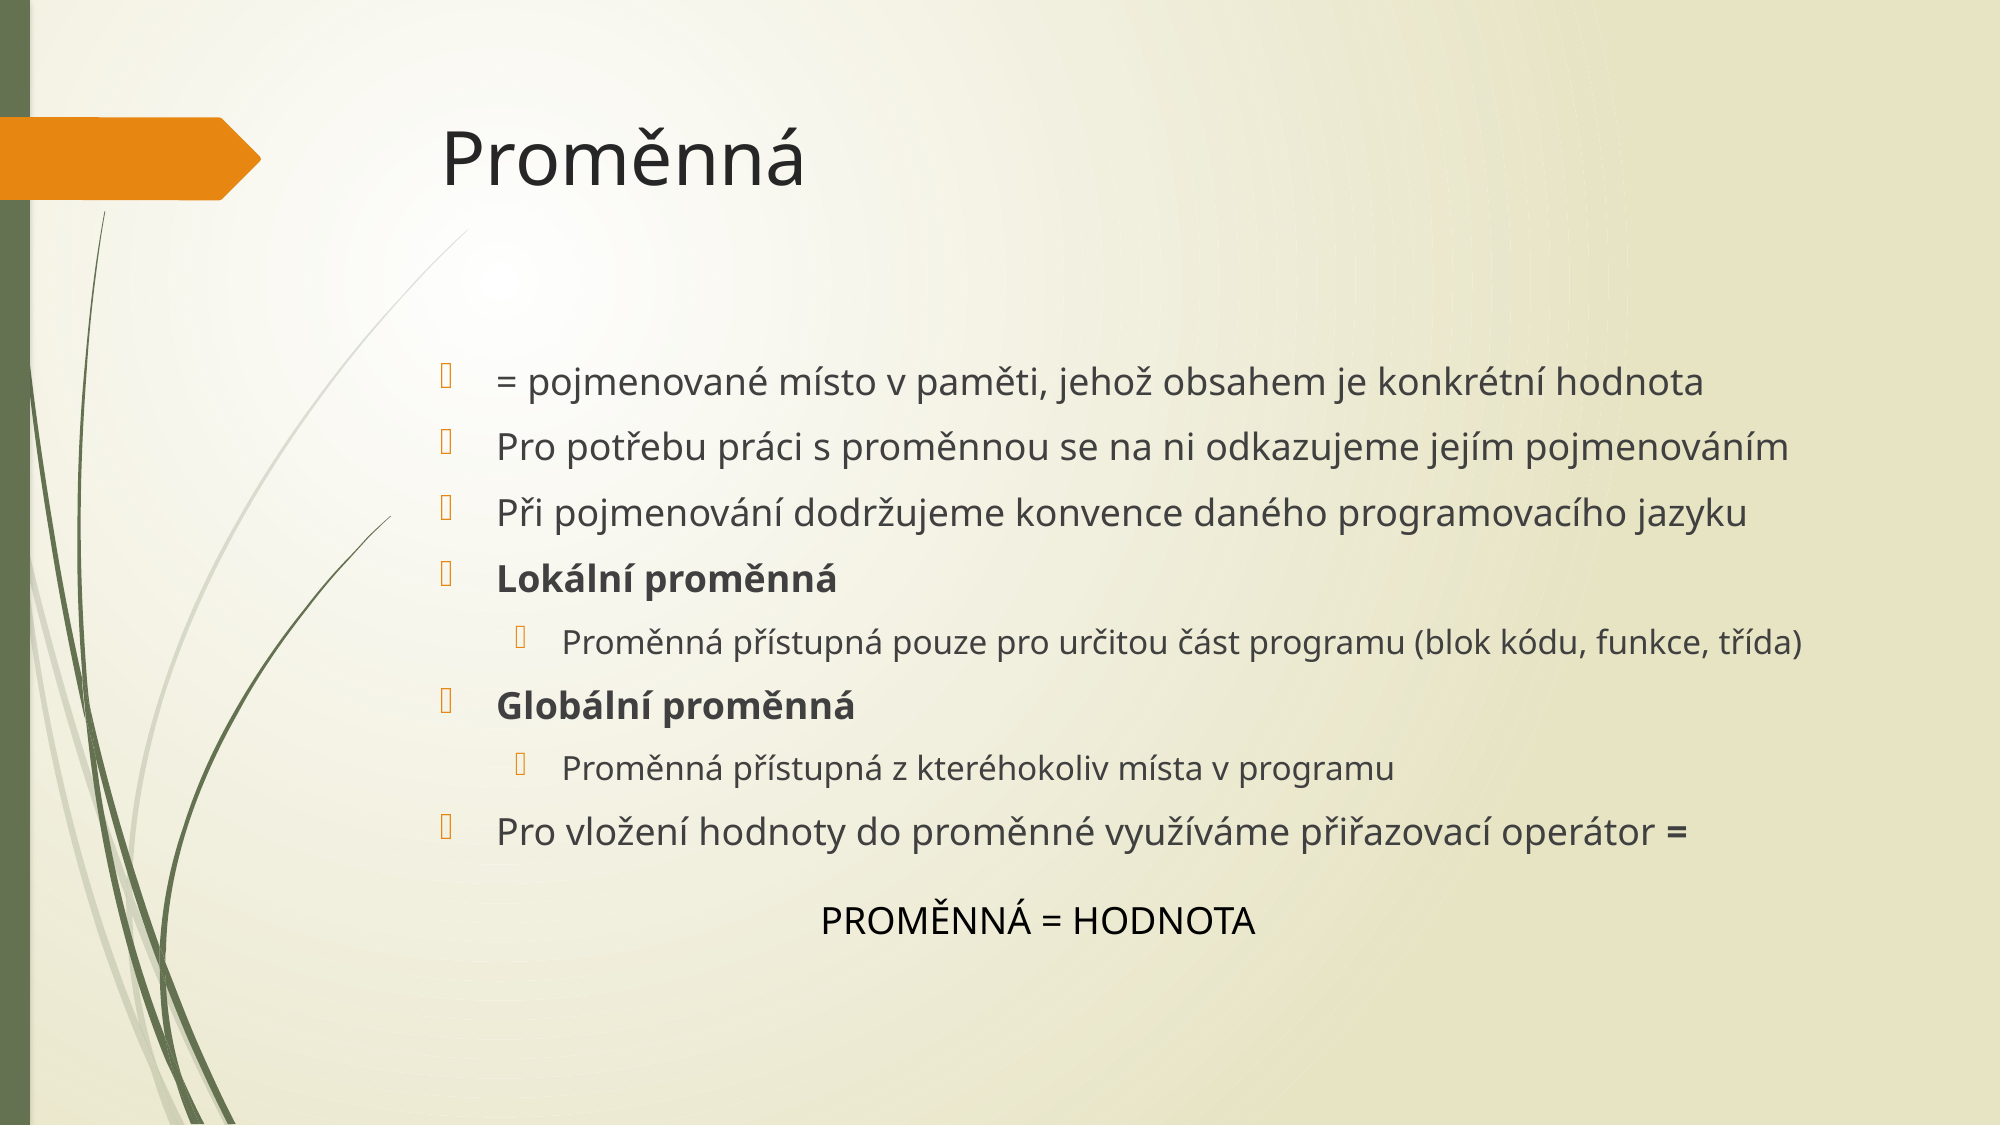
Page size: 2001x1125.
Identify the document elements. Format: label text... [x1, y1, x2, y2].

title Proměnná [425, 102, 1888, 313]
text_box PROMĚNNÁ = HODNOTA [805, 889, 1365, 950]
list = pojmenované místo v paměti, jehož obsahem je konkrétní hodnota Pro potřebu práci s proměnnou se na ni odkazujeme jejím pojmenováním Při pojmenování dodržujeme konvence daného programovacího jazyku Lokální proměnná Proměnná přístupná pouze pro určitou část programu (blok kódu, funkce, třída) Globální proměnná Proměnná přístupná z kteréhokoliv místa v programu Pro vložení hodnoty do proměnné využíváme přiřazovací operátor = [424, 350, 1888, 970]
